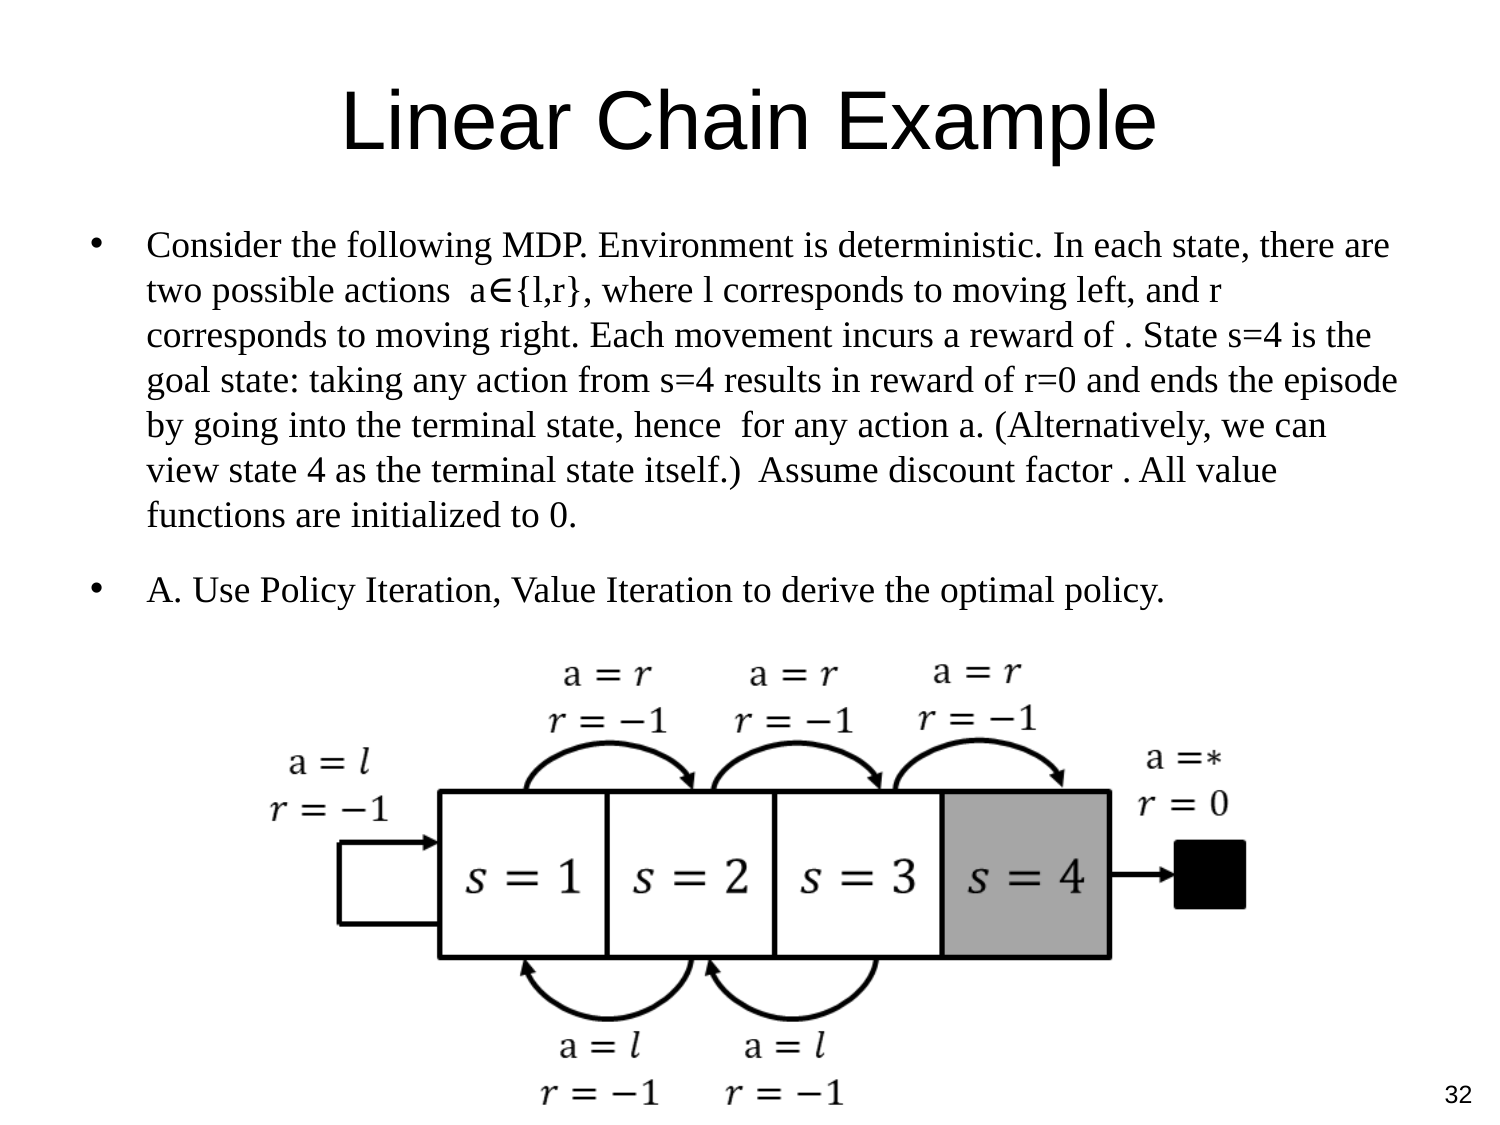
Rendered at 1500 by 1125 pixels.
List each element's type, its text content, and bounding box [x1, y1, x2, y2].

title Linear Chain Example [74, 44, 1426, 188]
slide_number 32 [1260, 1070, 1488, 1112]
picture [243, 635, 1257, 1125]
